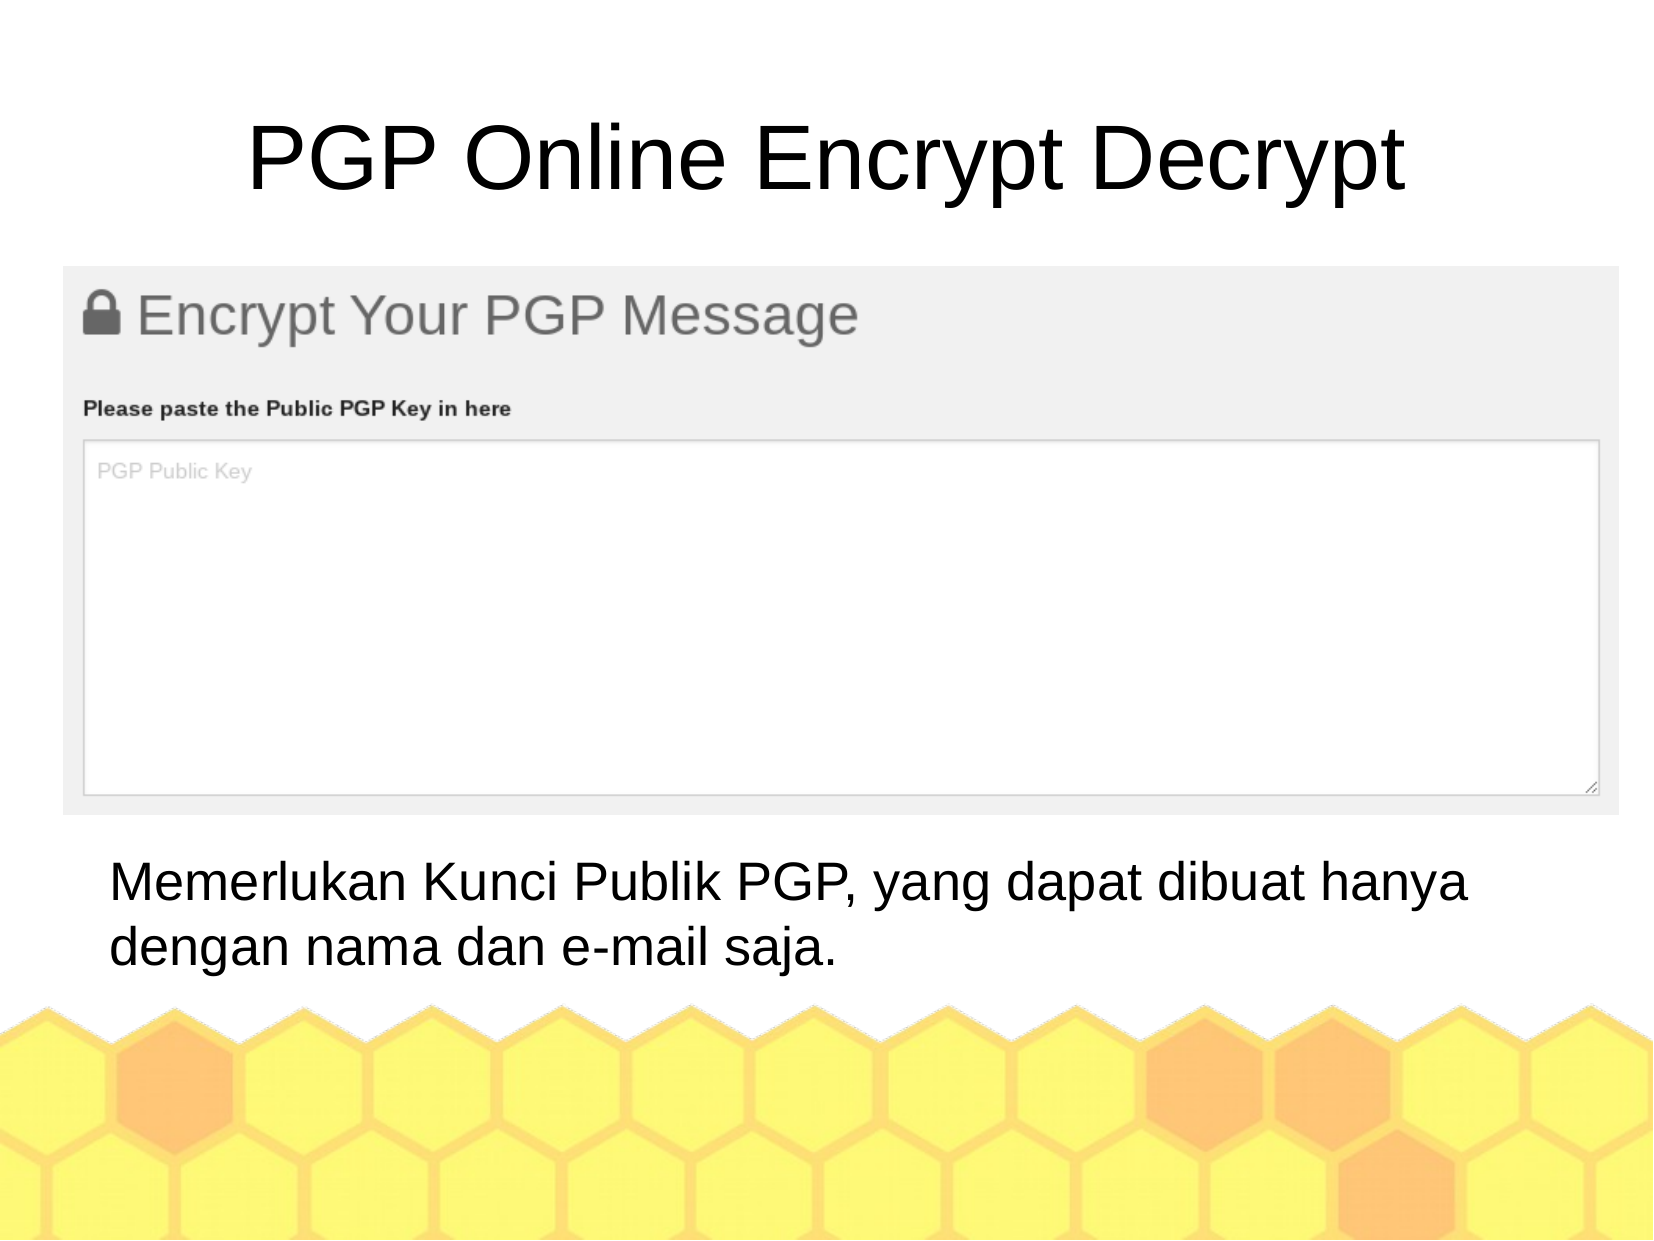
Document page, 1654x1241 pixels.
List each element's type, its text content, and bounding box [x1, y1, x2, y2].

picture [0, 1001, 1653, 1240]
picture [63, 266, 1619, 816]
text_box Memerlukan Kunci Publik PGP, yang dapat dibuat hanya dengan nama dan e-mail saja. [94, 838, 1595, 975]
text_box PGP Online Encrypt Decrypt [82, 49, 1571, 257]
